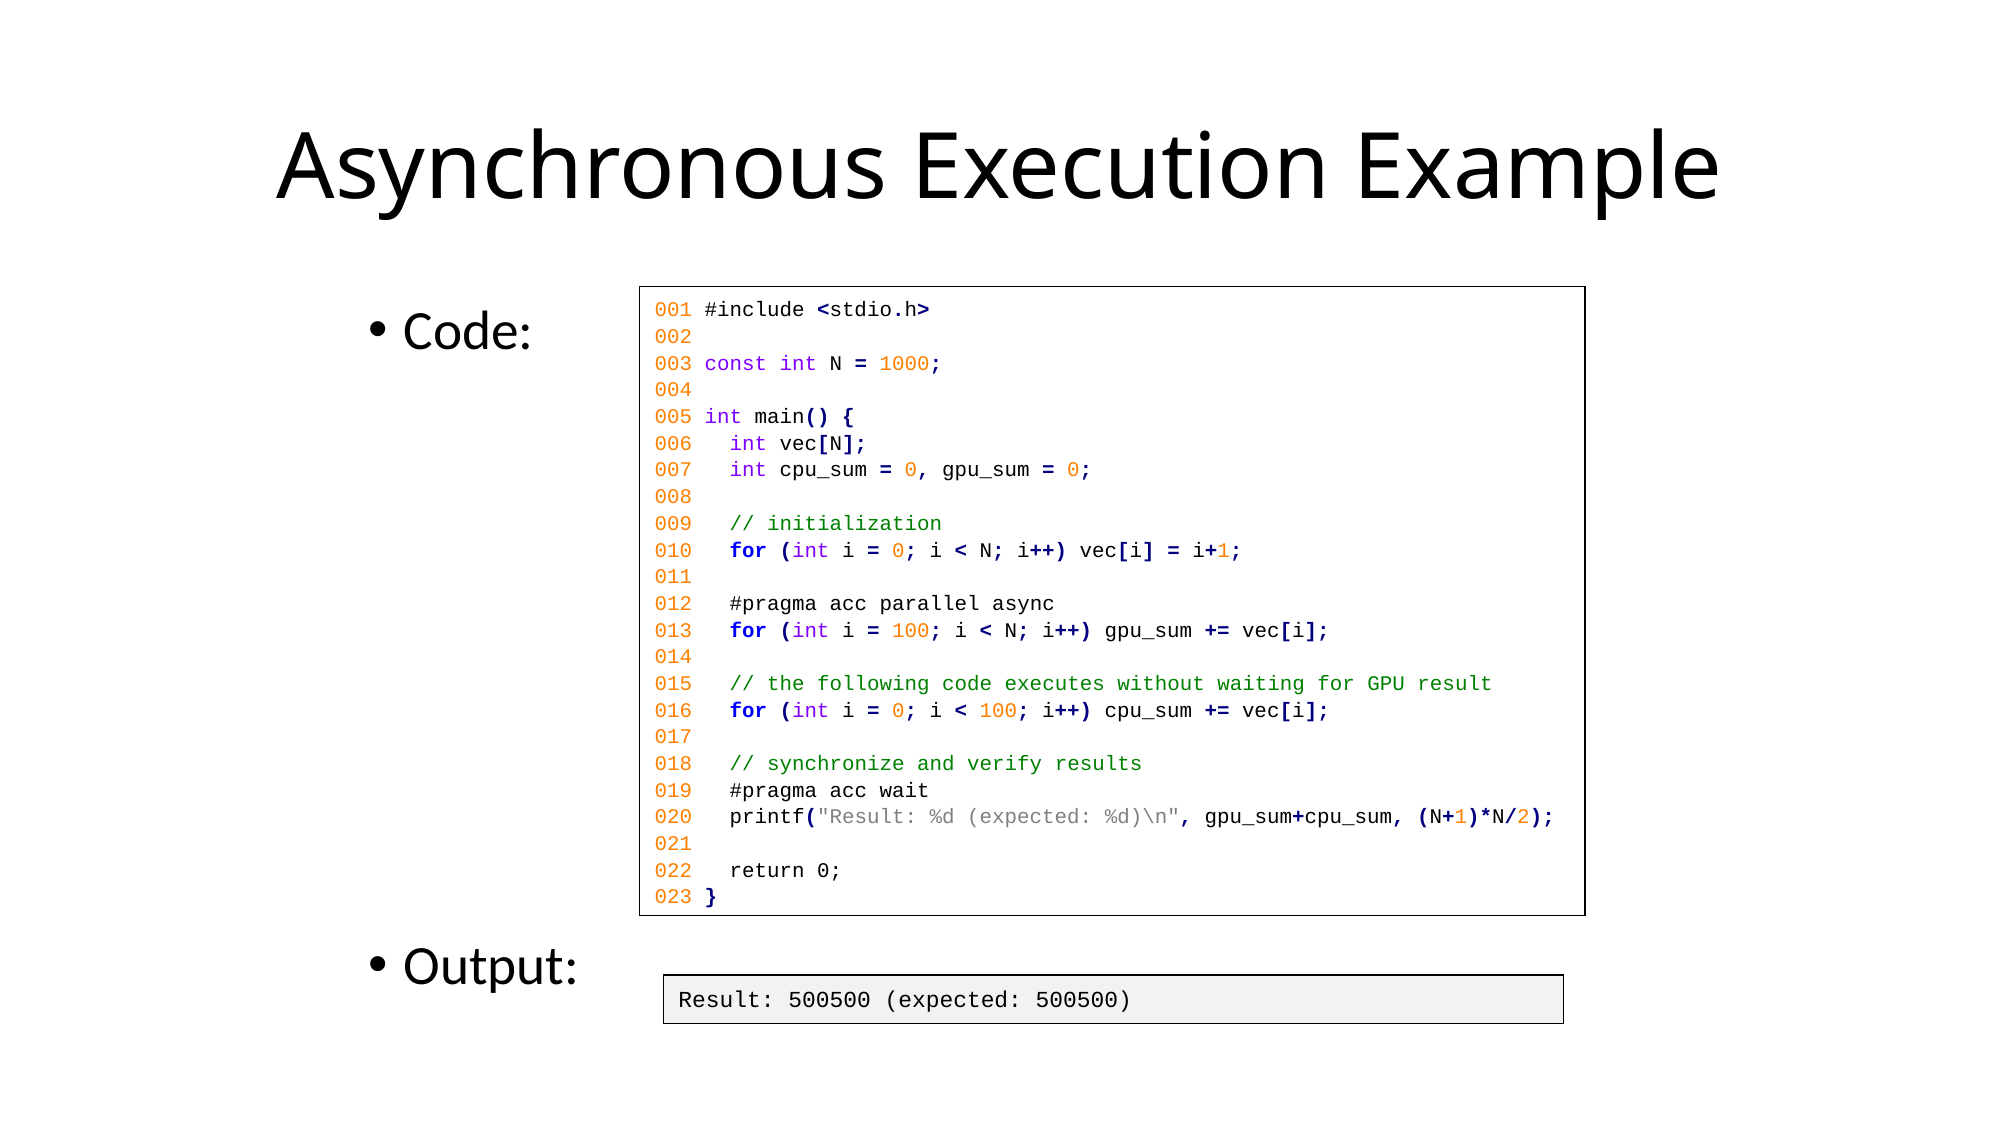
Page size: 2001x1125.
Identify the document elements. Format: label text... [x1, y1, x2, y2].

text_box Result: 500500 (expected: 500500) [663, 975, 1564, 1024]
list Code: Output: [353, 294, 1647, 1009]
title Asynchronous Execution Example [137, 59, 1863, 278]
text_box 001 #include <stdio.h> 002 003 const int N = 1000; 004 005 int main() { 006 int vec[N]; 007 int cpu_sum = 0, gpu_sum = 0; 008 009 // initialization 010 for (int i = 0; i < N; i++) vec[i] = i+1; 011 012 #pragma acc parallel async 013 for (int i = 100; i < N; i++) gpu_sum += vec[i]; 014 015 // the following code executes without waiting for GPU result 016 for (int i = 0; i < 100; i++) cpu_sum += vec[i]; 017 018 // synchronize and verify results 019 #pragma acc wait 020 printf("Result: %d (expected: %d)\n", gpu_sum+cpu_sum, (N+1)*N/2); 021 022 return 0; 023 } [639, 286, 1585, 916]
